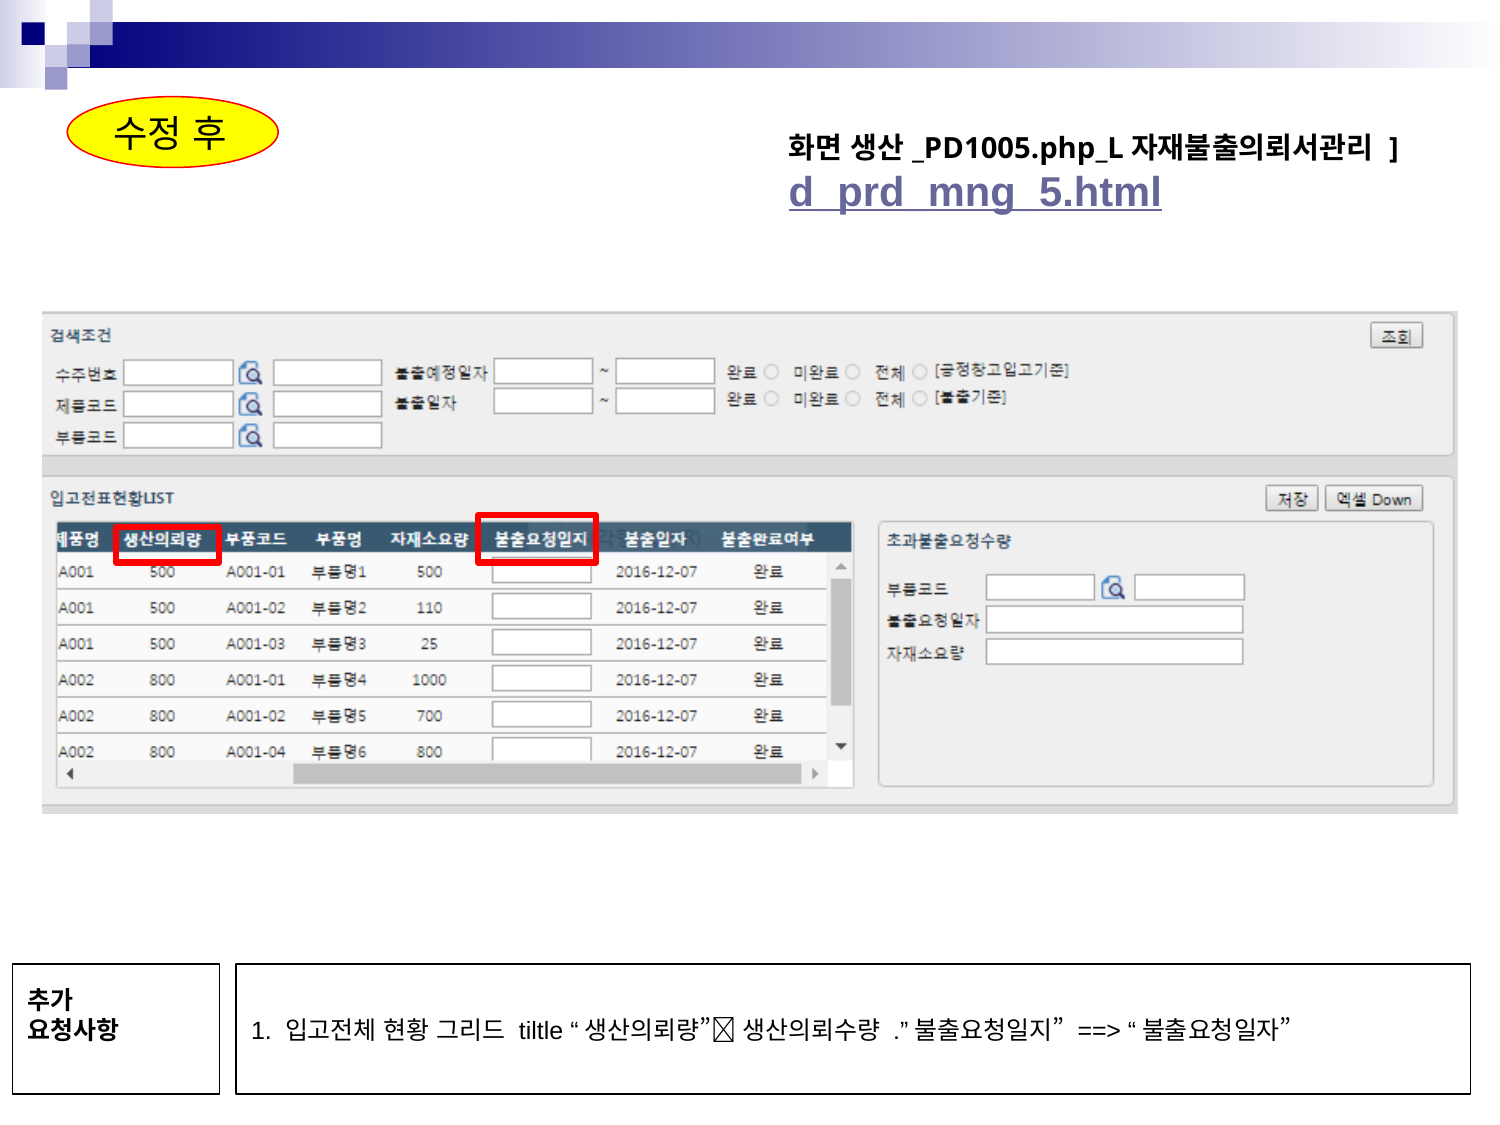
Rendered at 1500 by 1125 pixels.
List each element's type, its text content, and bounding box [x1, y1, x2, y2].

picture [41, 311, 1458, 814]
text_box 화면 생산_PD1005.php_L자재불출의뢰서관리 ] d_prd_mng_5.html [773, 122, 1447, 222]
text_box 추가 요청사항 [12, 964, 220, 1094]
text_box 수정 후 [67, 96, 279, 168]
text_box 1. 입고전체 현황 그리드 tiltle “생산의뢰량” 생산의뢰수량 .”불출요청일지” ==> “불출요청일자” [236, 964, 1471, 1094]
